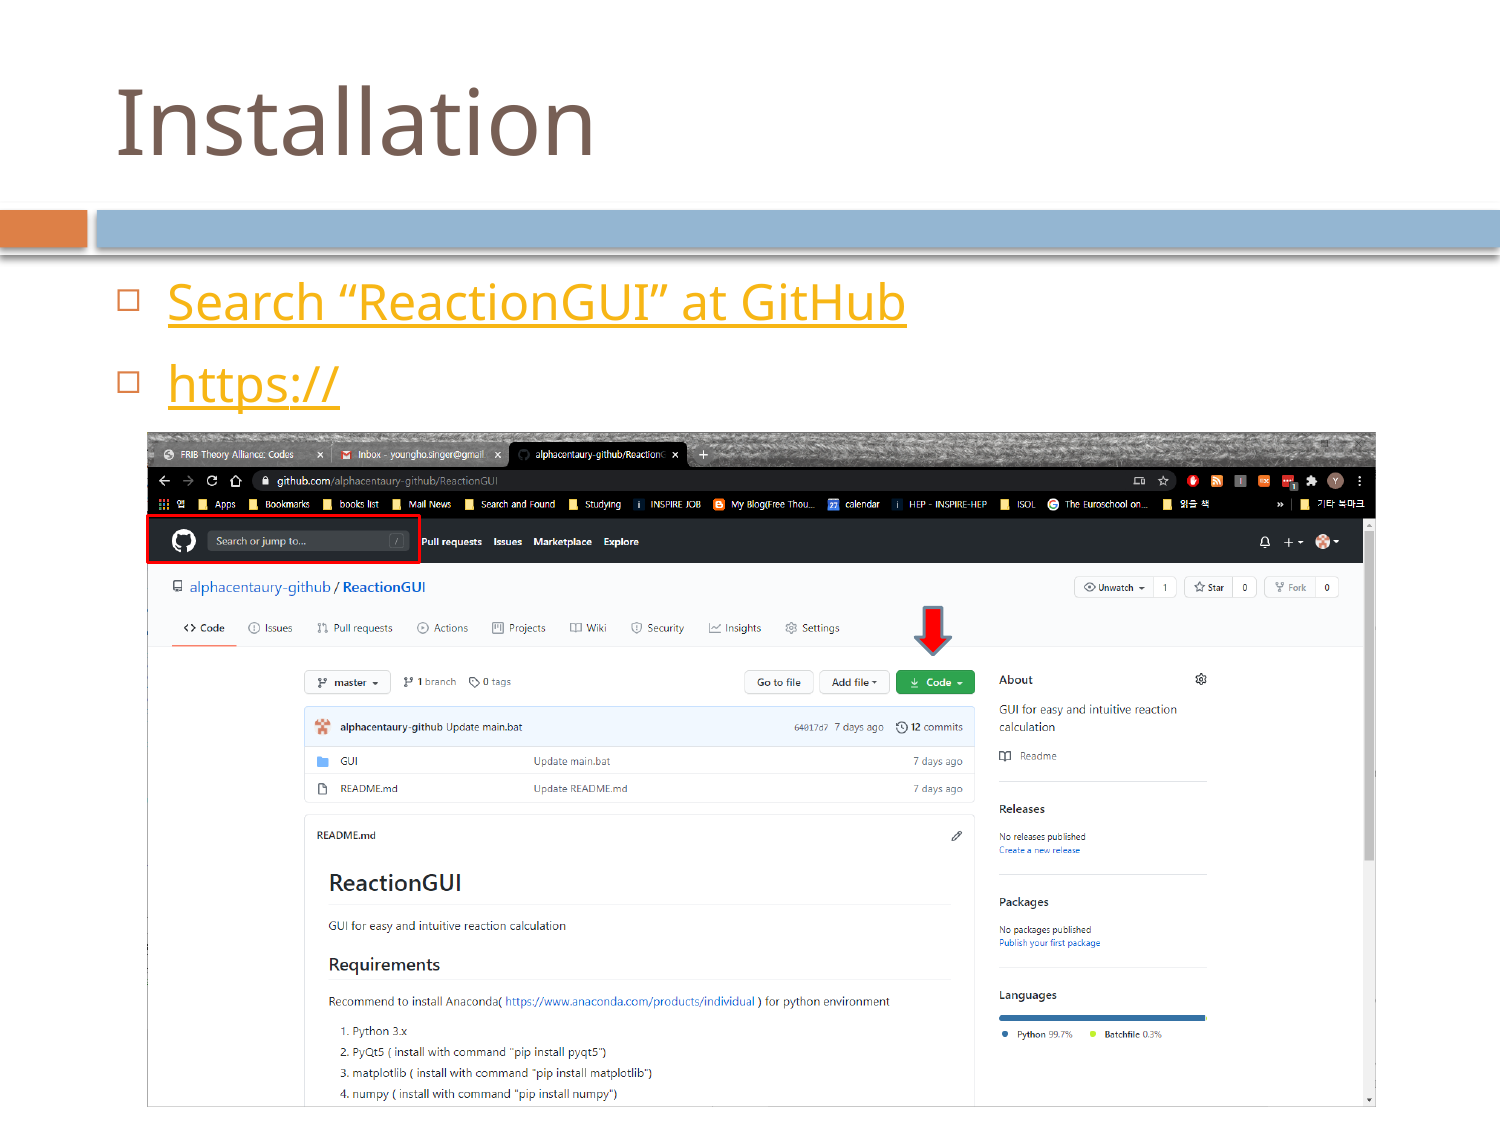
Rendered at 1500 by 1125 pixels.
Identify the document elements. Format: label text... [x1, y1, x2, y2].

title Installation [100, 37, 1438, 200]
list Search “ReactionGUI” at GitHub https://github.com/alphacentaury-github/ReactionGUI [100, 262, 1438, 1000]
picture [147, 432, 1377, 1107]
